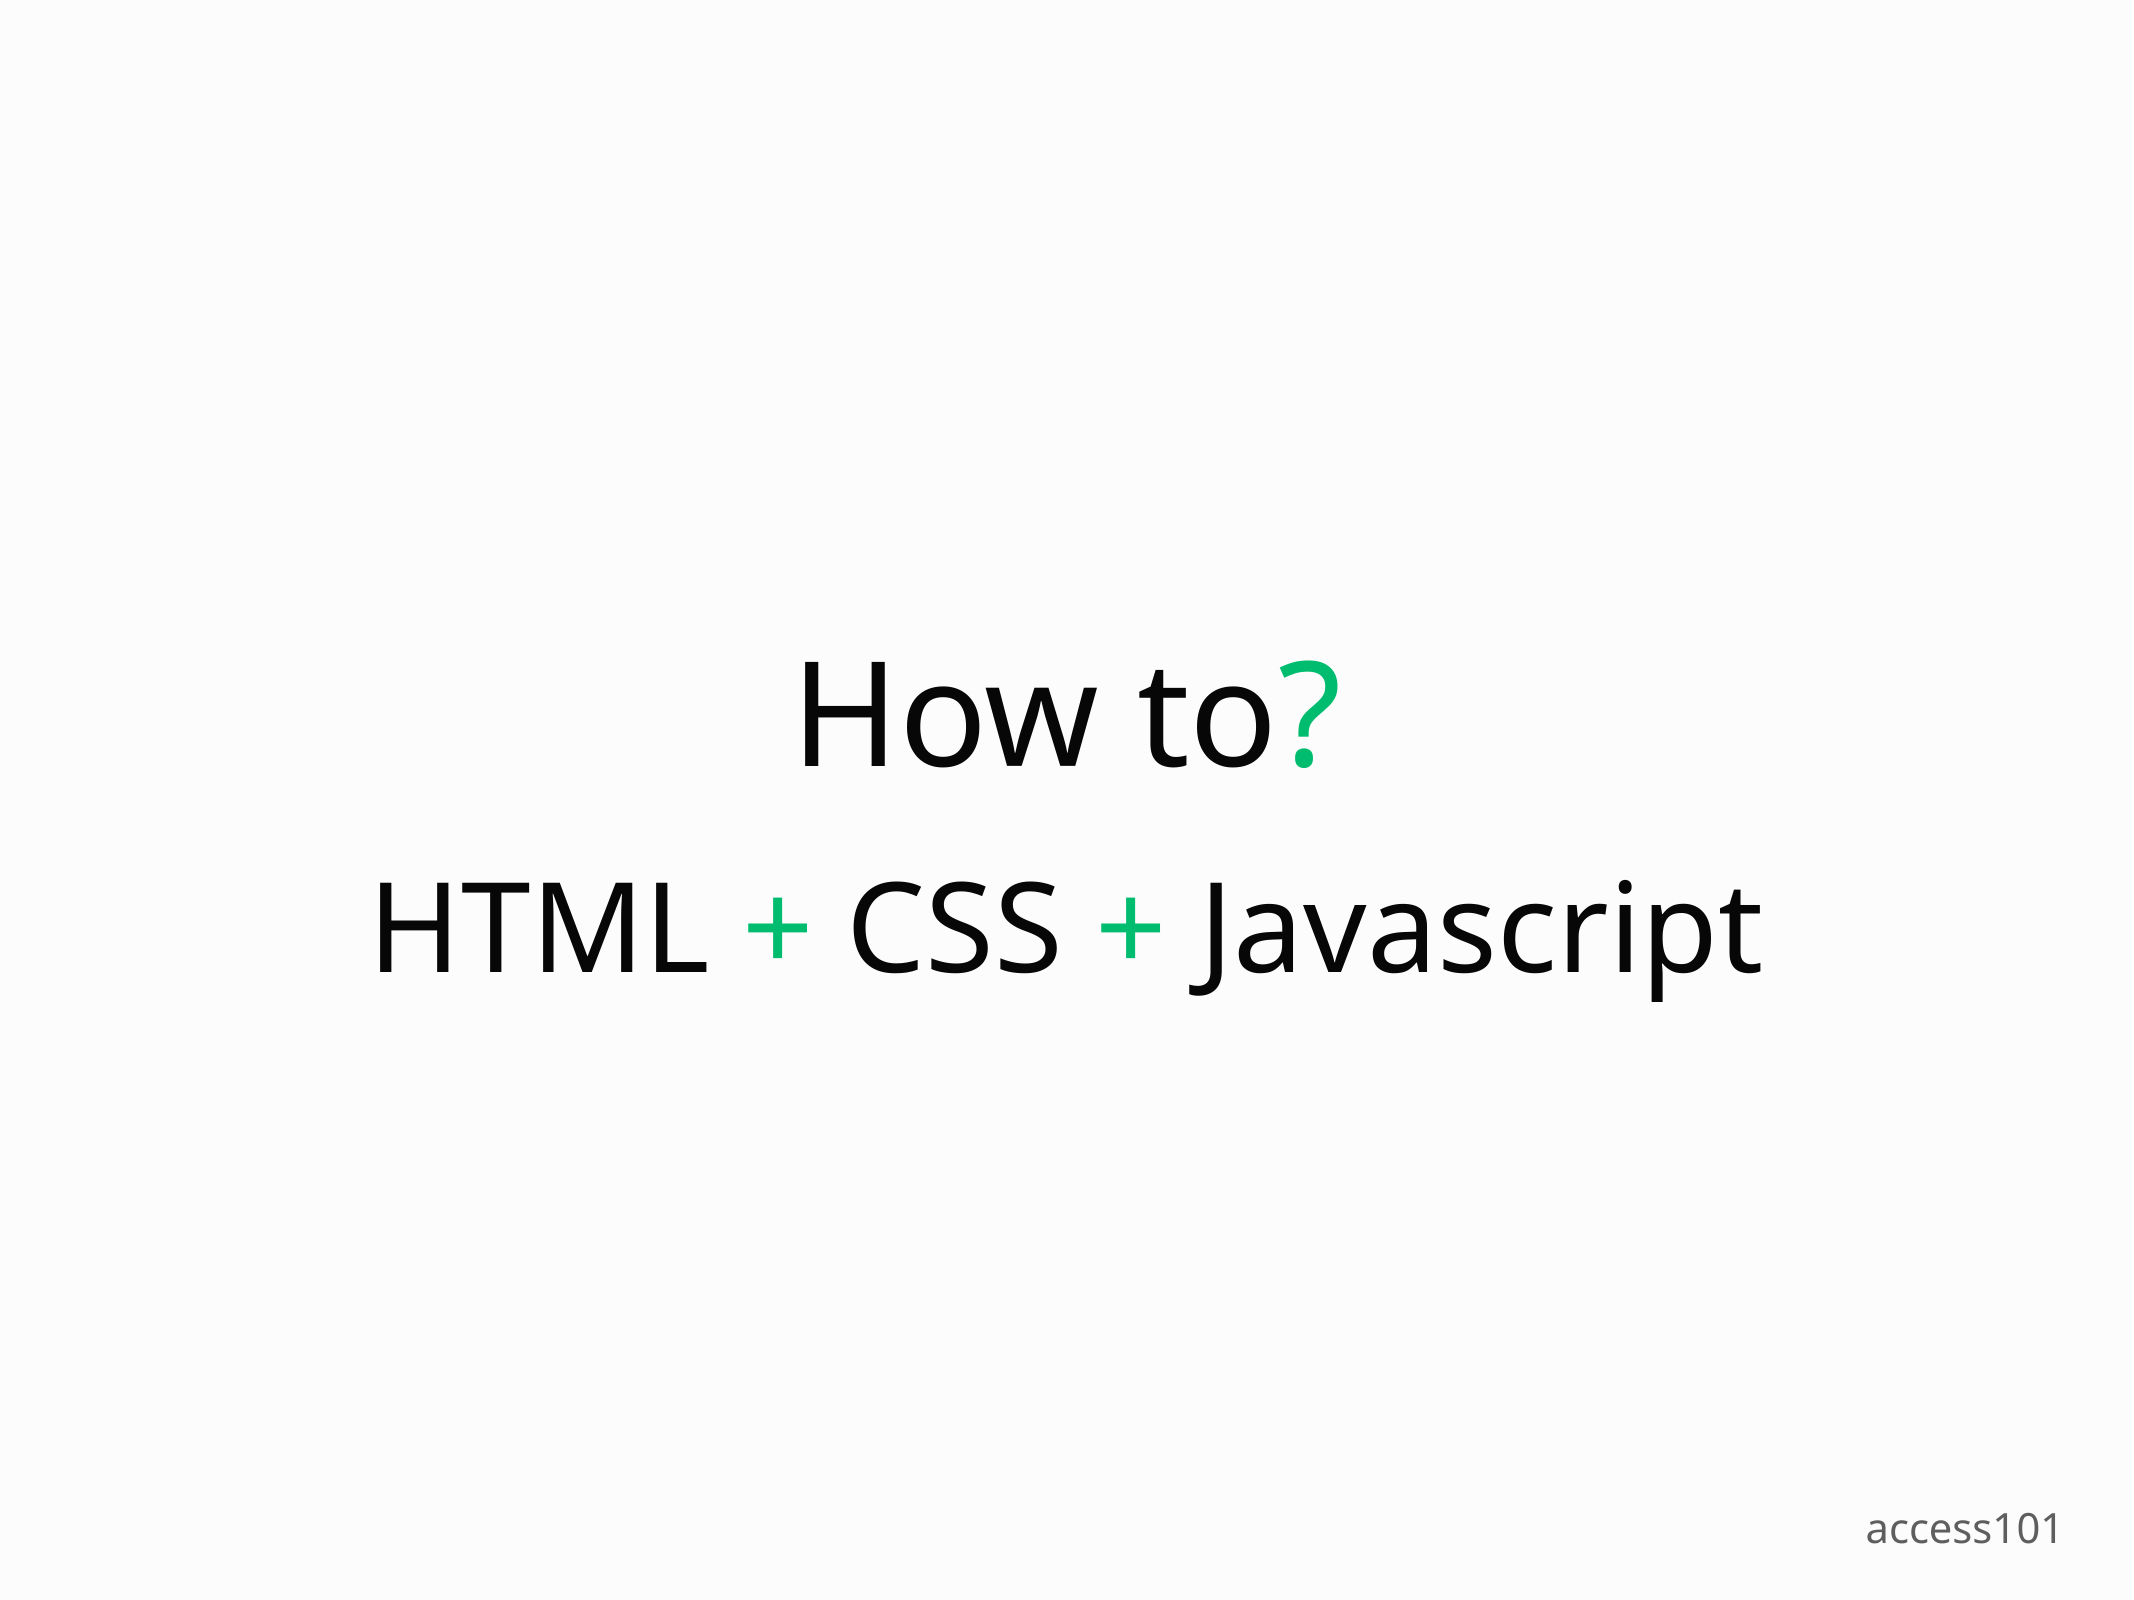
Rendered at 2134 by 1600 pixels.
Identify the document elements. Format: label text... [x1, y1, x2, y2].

text_box How to? [783, 577, 1350, 804]
text_box HTML + CSS + Javascript [360, 839, 1773, 1007]
subtitle access101 [1828, 1493, 2102, 1571]
